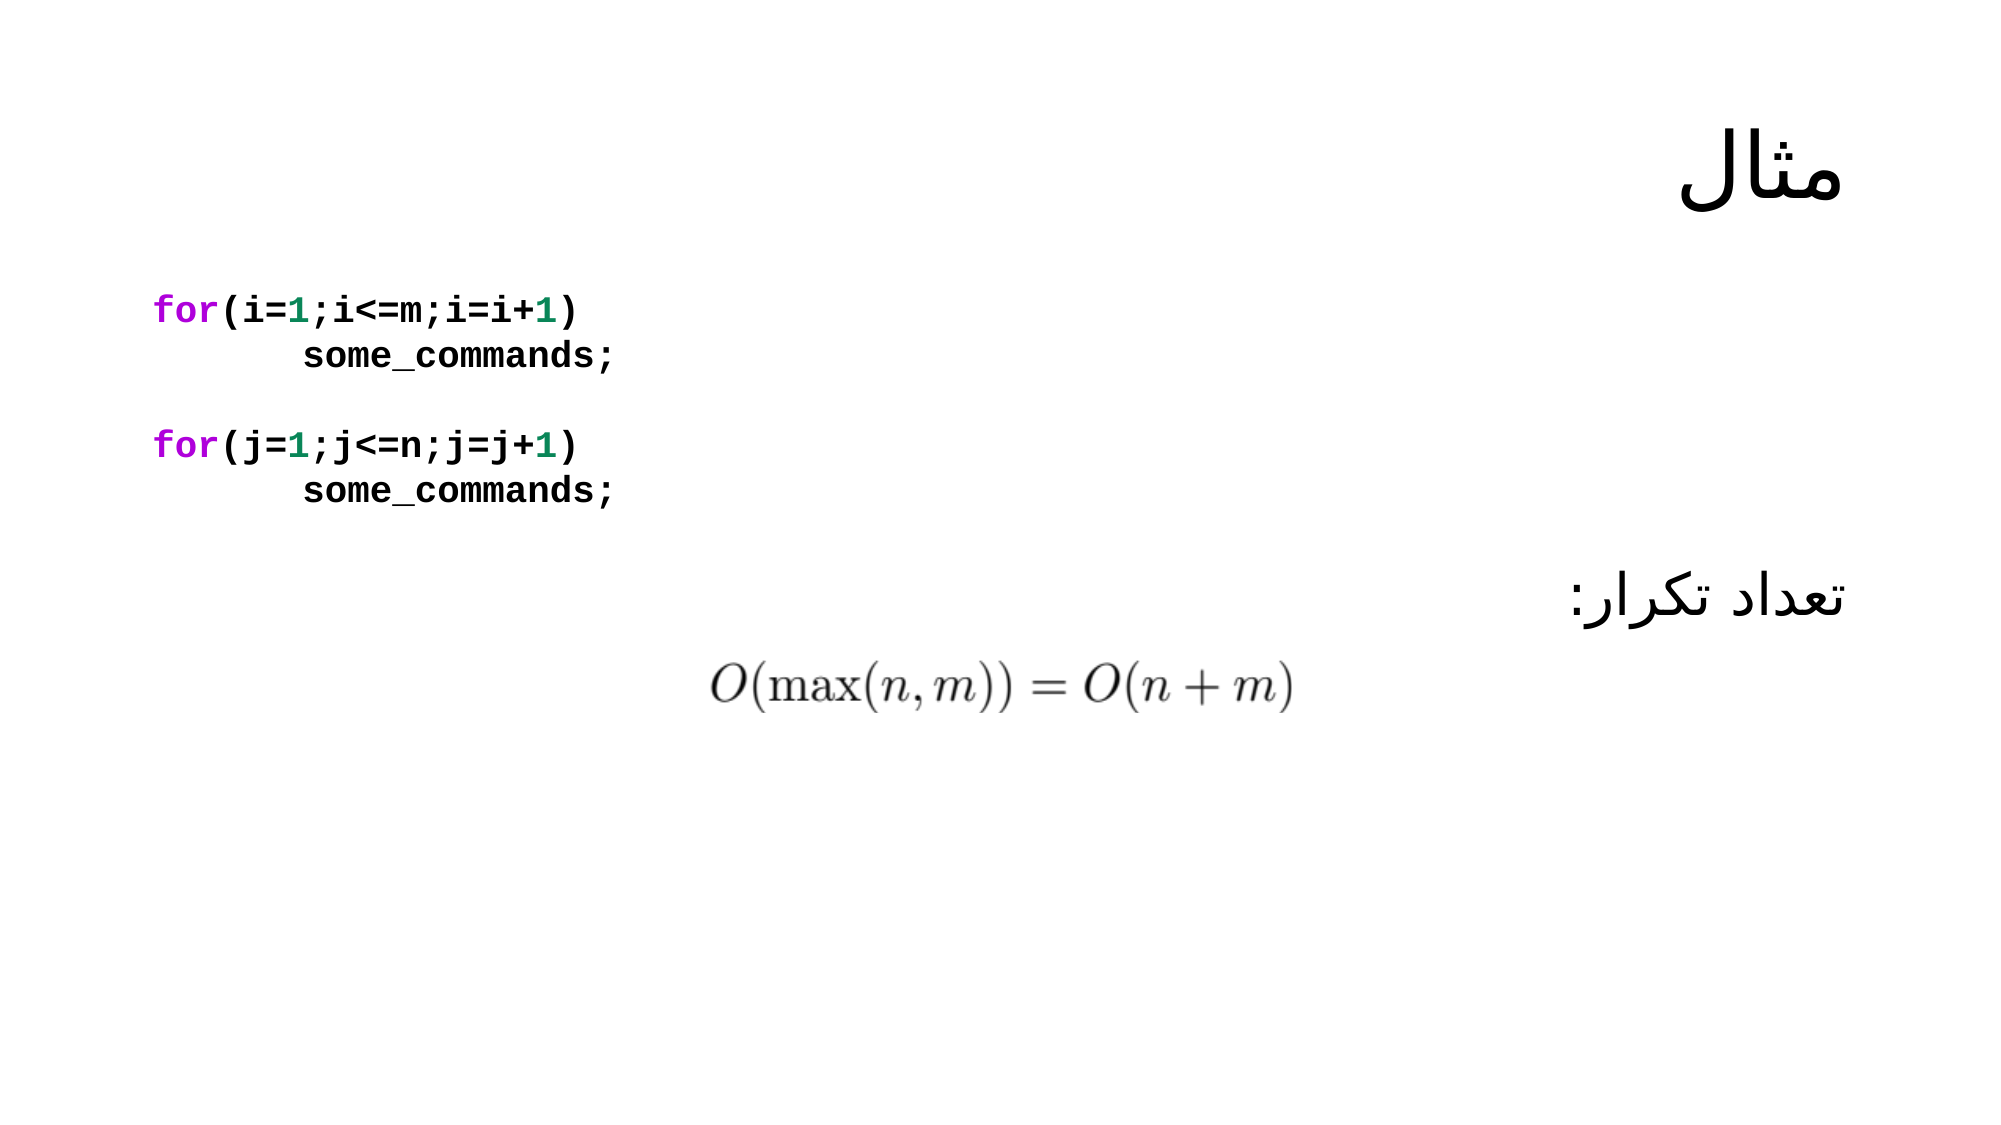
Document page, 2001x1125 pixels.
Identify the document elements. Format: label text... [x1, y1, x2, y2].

picture [708, 656, 1292, 713]
text_box for(i=1;i<=m;i=i+1) some_commands; for(j=1;j<=n;j=j+1) some_commands; [137, 277, 1138, 517]
list تعداد تکرار: [137, 299, 1863, 1014]
title مثال [137, 59, 1863, 278]
